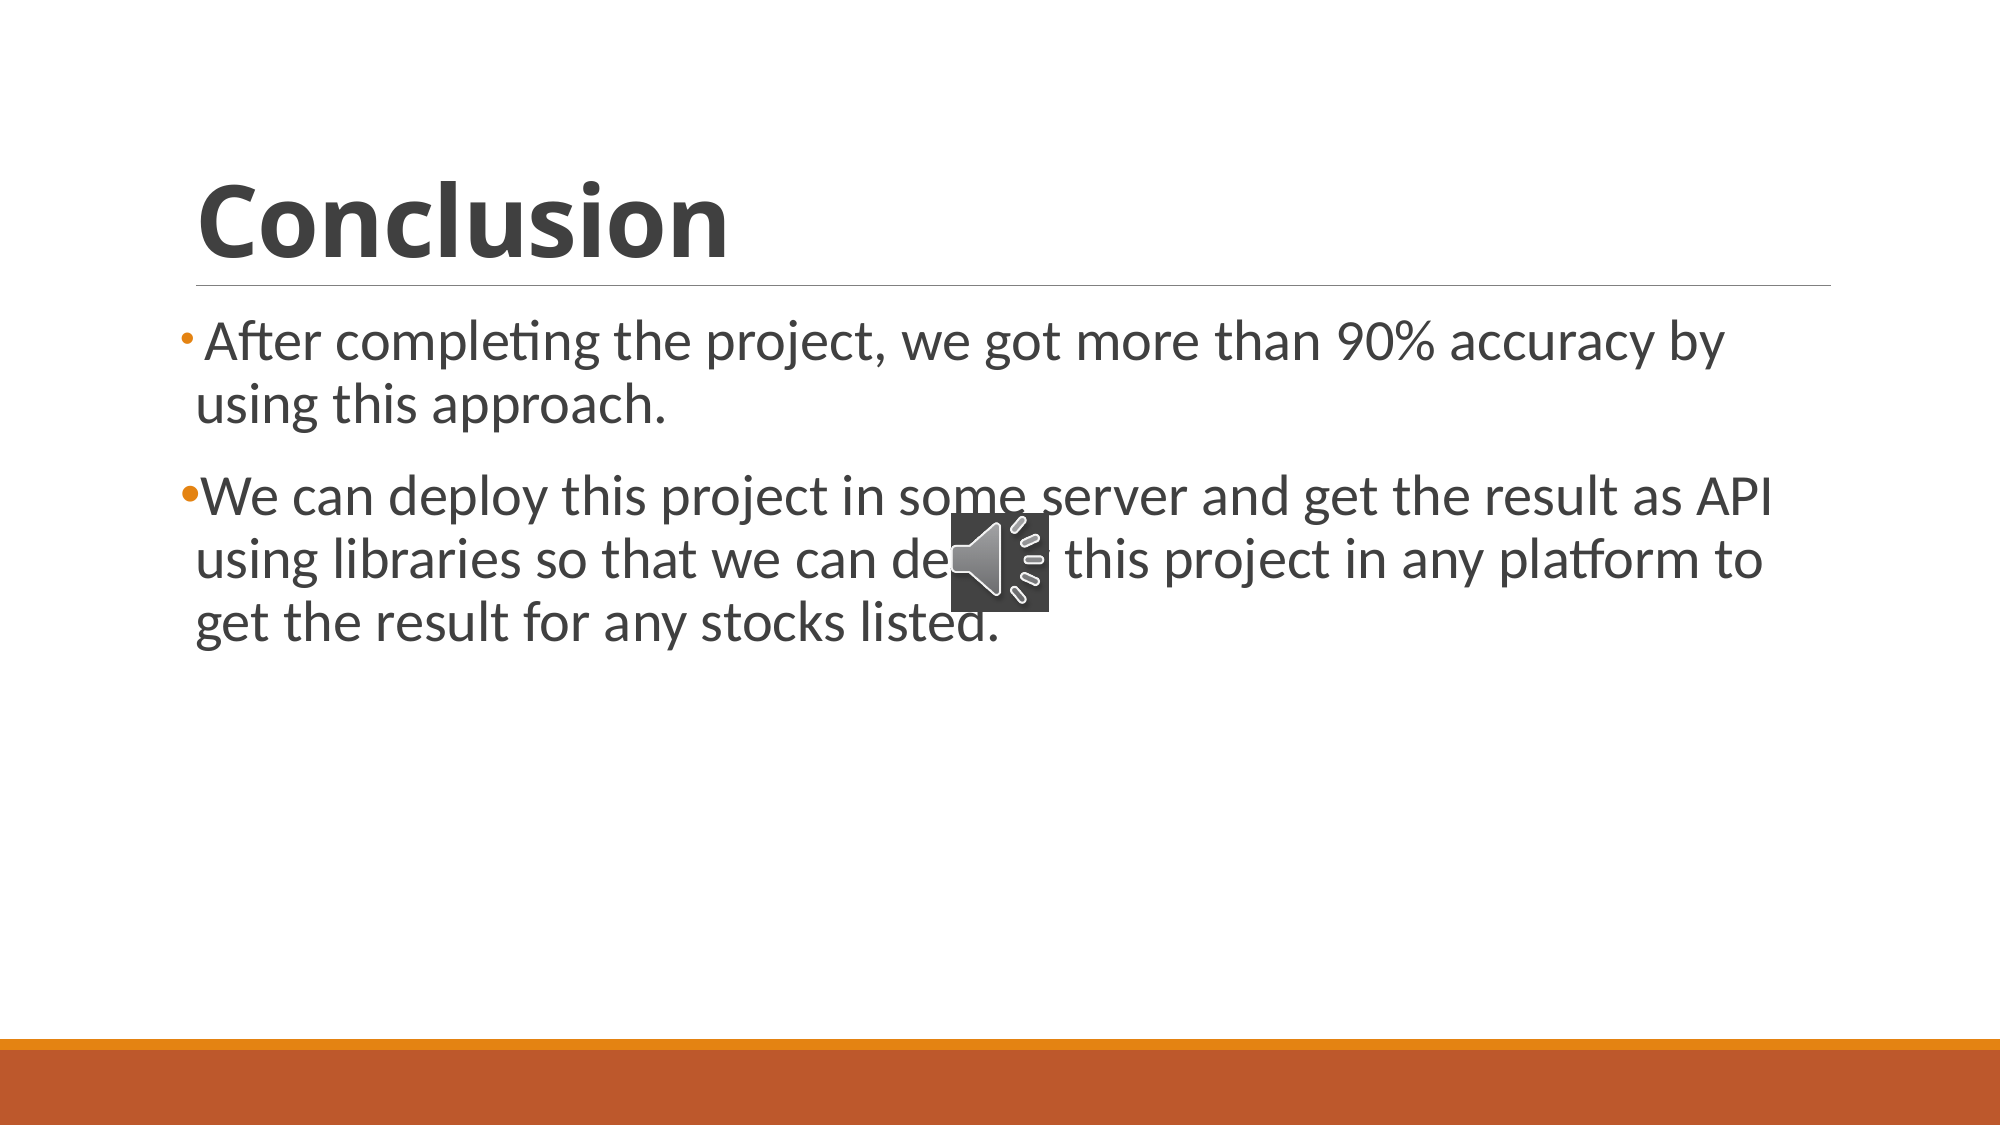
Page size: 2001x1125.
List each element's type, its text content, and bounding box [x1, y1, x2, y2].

picture [949, 511, 1051, 613]
title Conclusion [180, 47, 1830, 285]
list After completing the project, we got more than 90% accuracy by using this approach. We can deploy this project in some server and get the result as API using libraries so that we can deploy this project in any platform to get the result for any stocks listed. [180, 302, 1830, 963]
